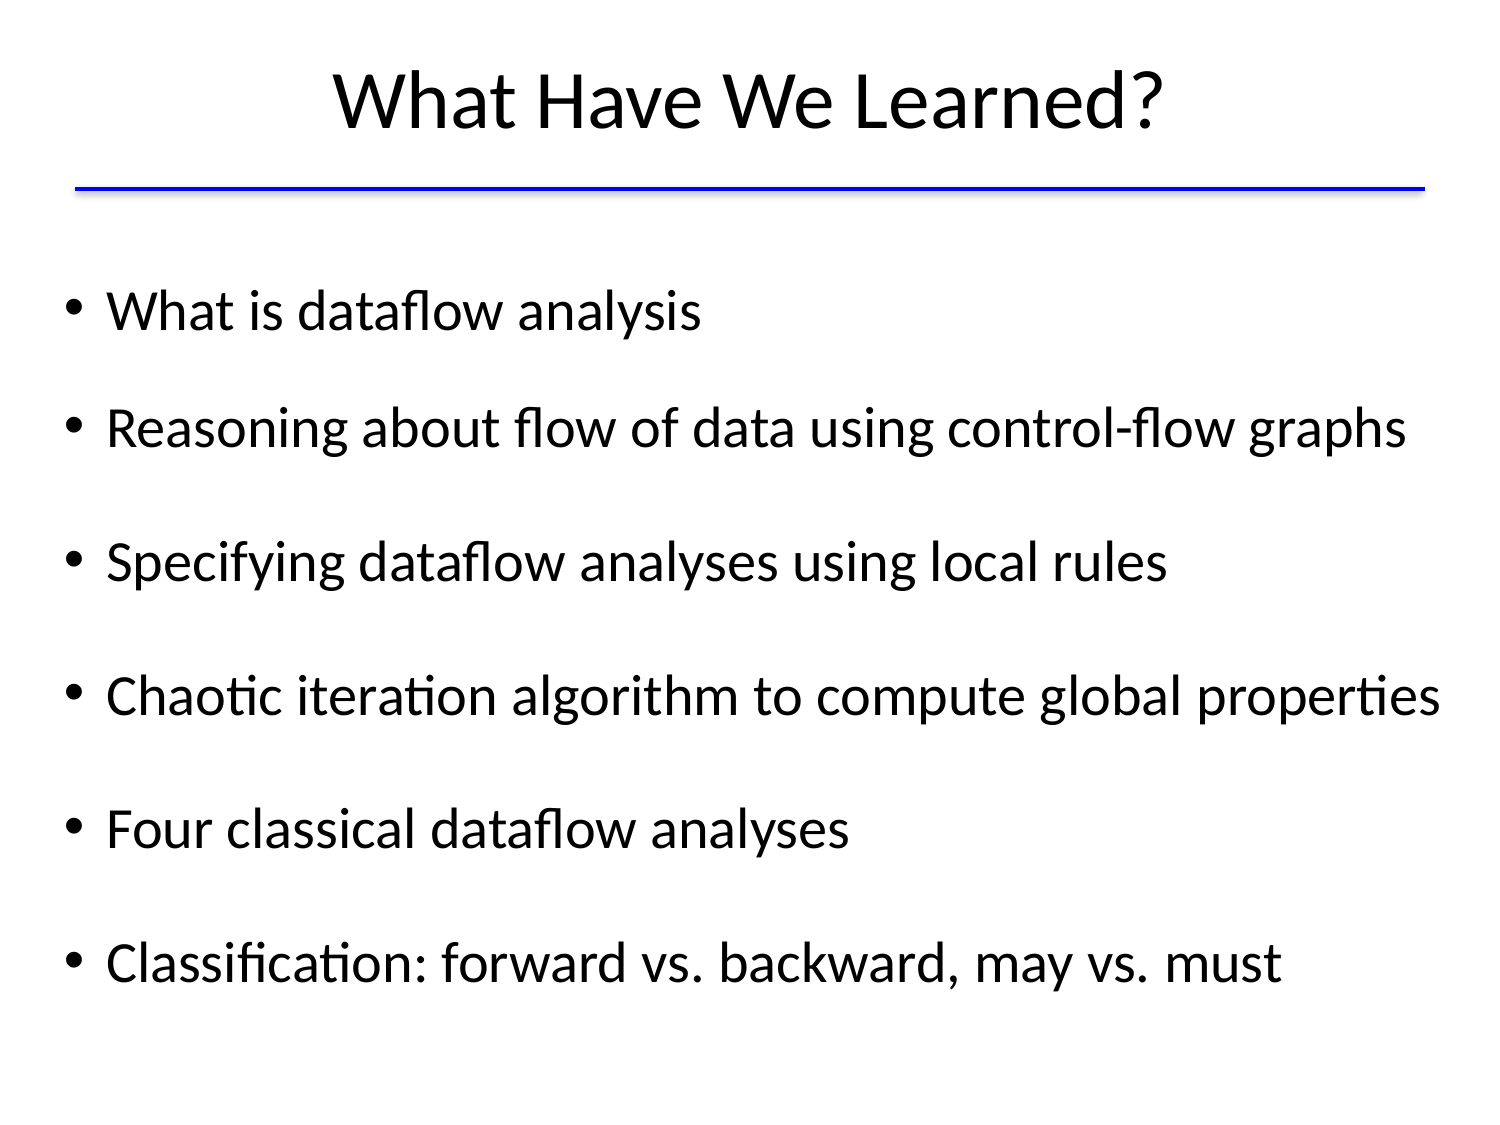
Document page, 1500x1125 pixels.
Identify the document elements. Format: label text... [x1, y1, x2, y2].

title What Have We Learned? [75, 1, 1425, 190]
list What is dataflow analysis Reasoning about flow of data using control-flow graphs Specifying dataflow analyses using local rules Chaotic iteration algorithm to compute global properties Four classical dataflow analyses Classification: forward vs. backward, may vs. must [48, 253, 1492, 1039]
